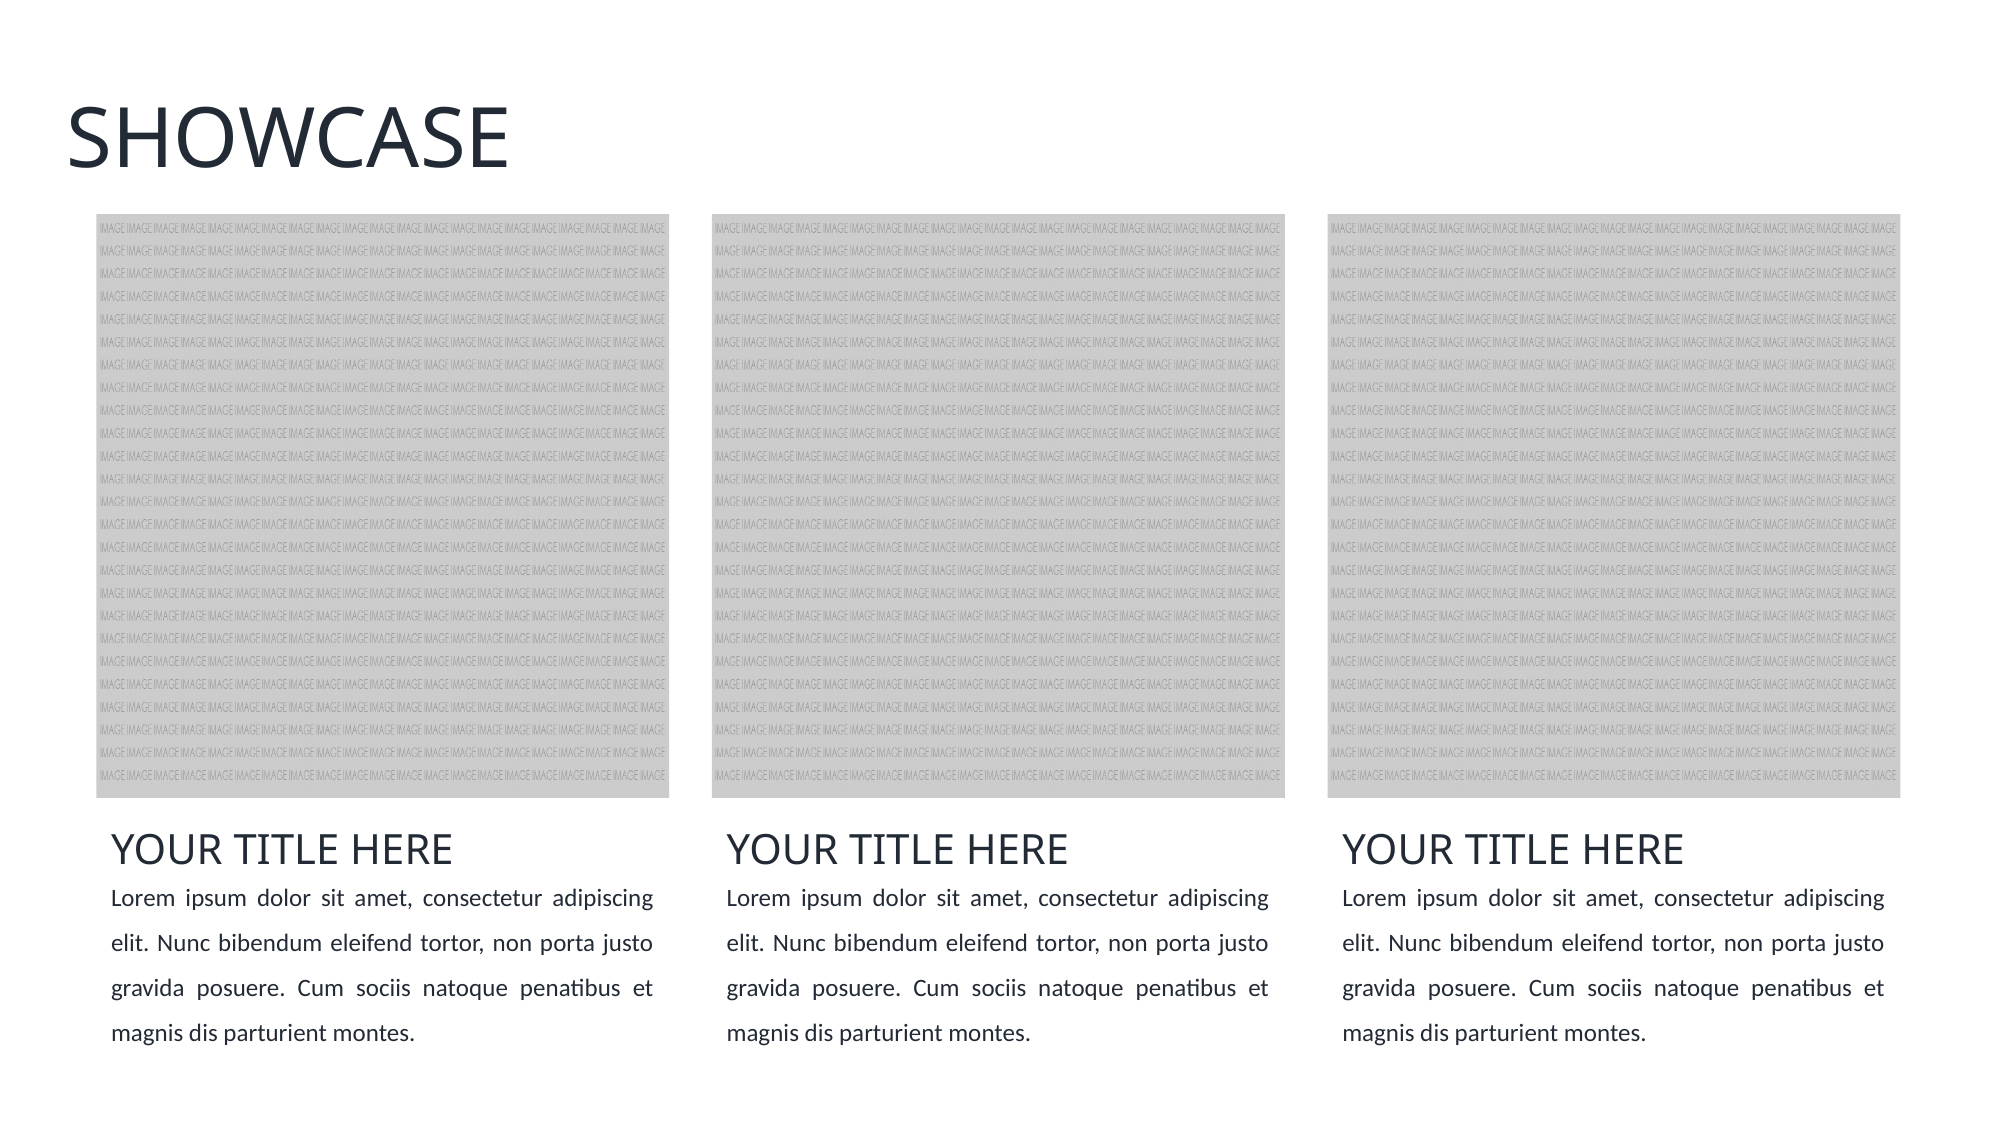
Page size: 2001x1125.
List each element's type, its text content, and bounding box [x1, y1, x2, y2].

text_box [711, 214, 1285, 1056]
text_box SHOWCASE [51, 76, 1058, 192]
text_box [96, 214, 670, 1056]
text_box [1327, 214, 1901, 1056]
